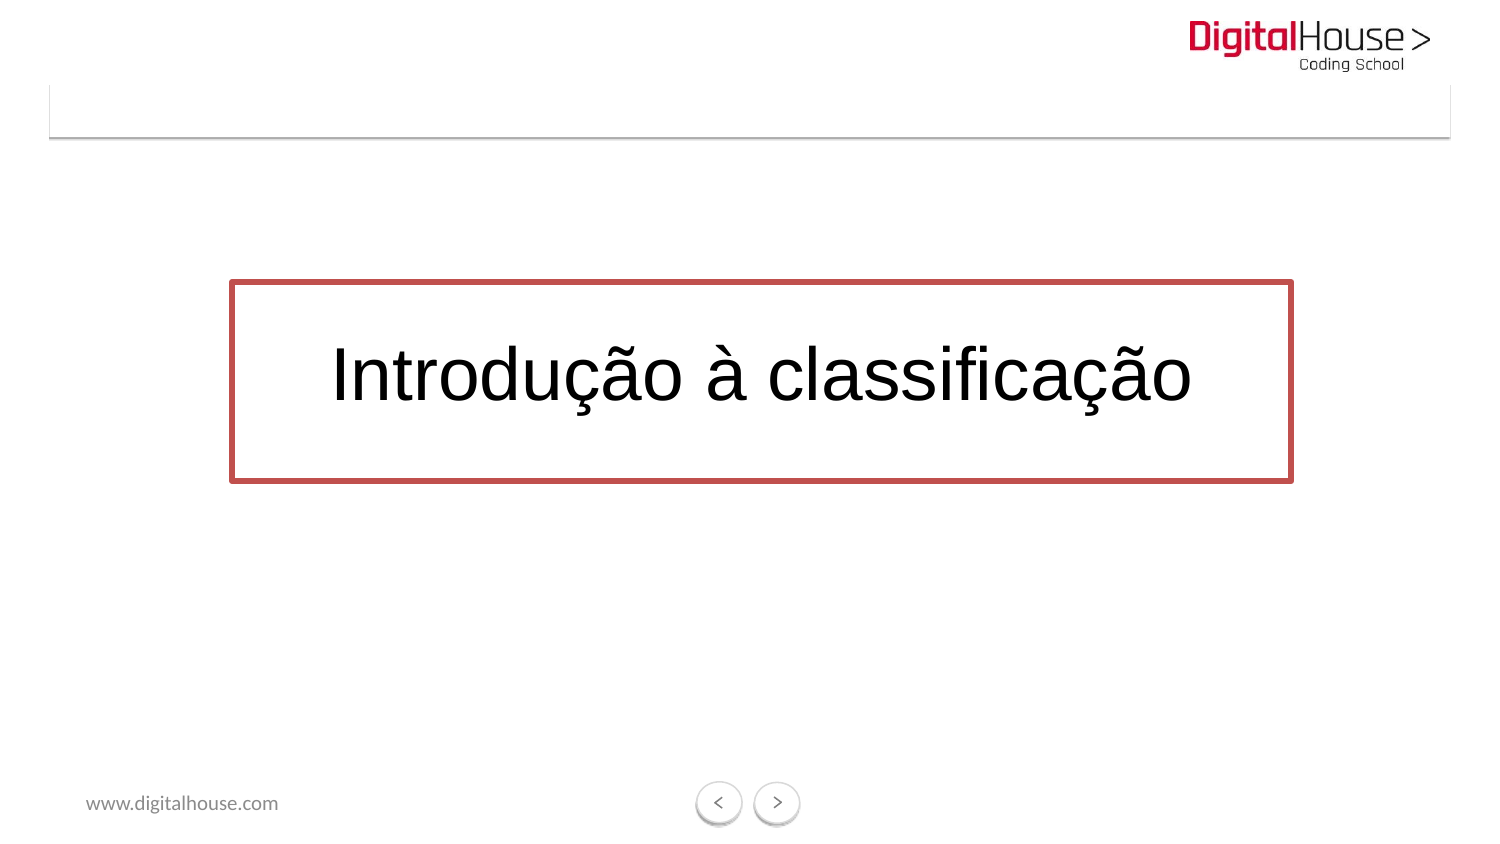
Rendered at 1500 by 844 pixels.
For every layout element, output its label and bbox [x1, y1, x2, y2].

text_box [232, 282, 1292, 481]
picture [1190, 21, 1430, 72]
